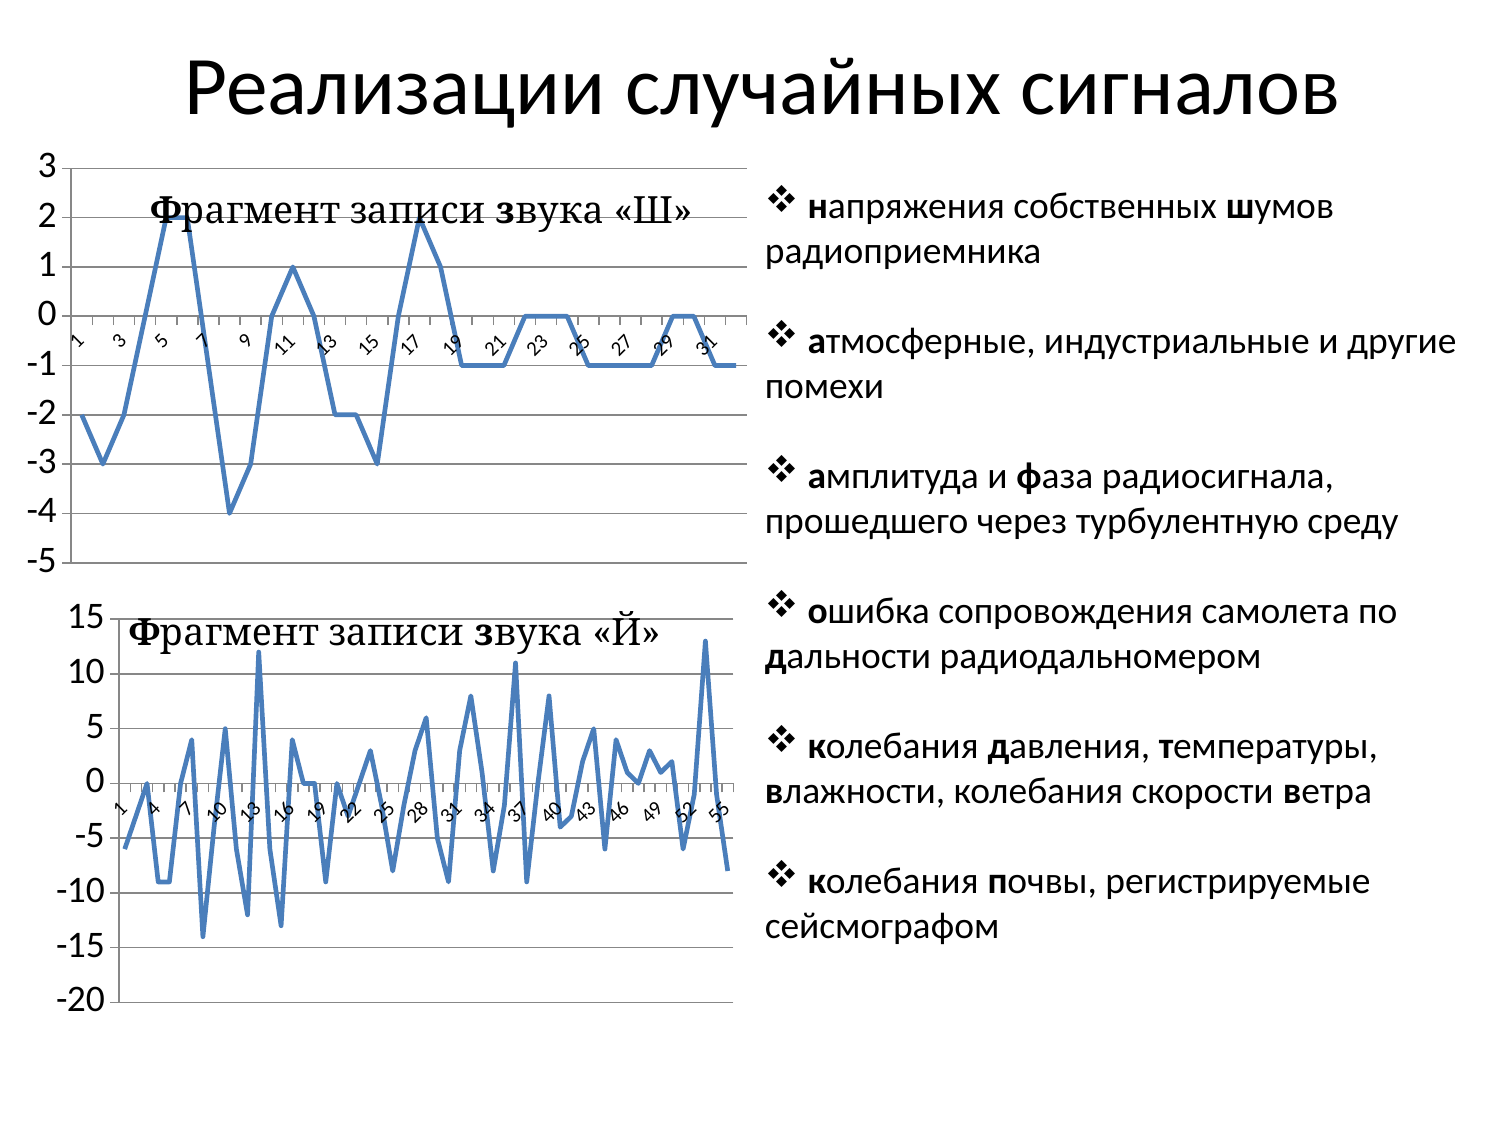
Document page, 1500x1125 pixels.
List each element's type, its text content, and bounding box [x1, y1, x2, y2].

chart [11, 140, 762, 1037]
text_box напряжения собственных шумов радиоприемника атмосферные, индустриальные и другие помехи амплитуда и фаза радиосигнала, прошедшего через турбулентную среду ошибка сопровождения самолета по дальности радиодальномером колебания давления, температуры, влажности, колебания скорости ветра колебания почвы, регистрируемые сейсмографом [767, 173, 1500, 953]
title Реализации случайных сигналов [82, 23, 1445, 139]
